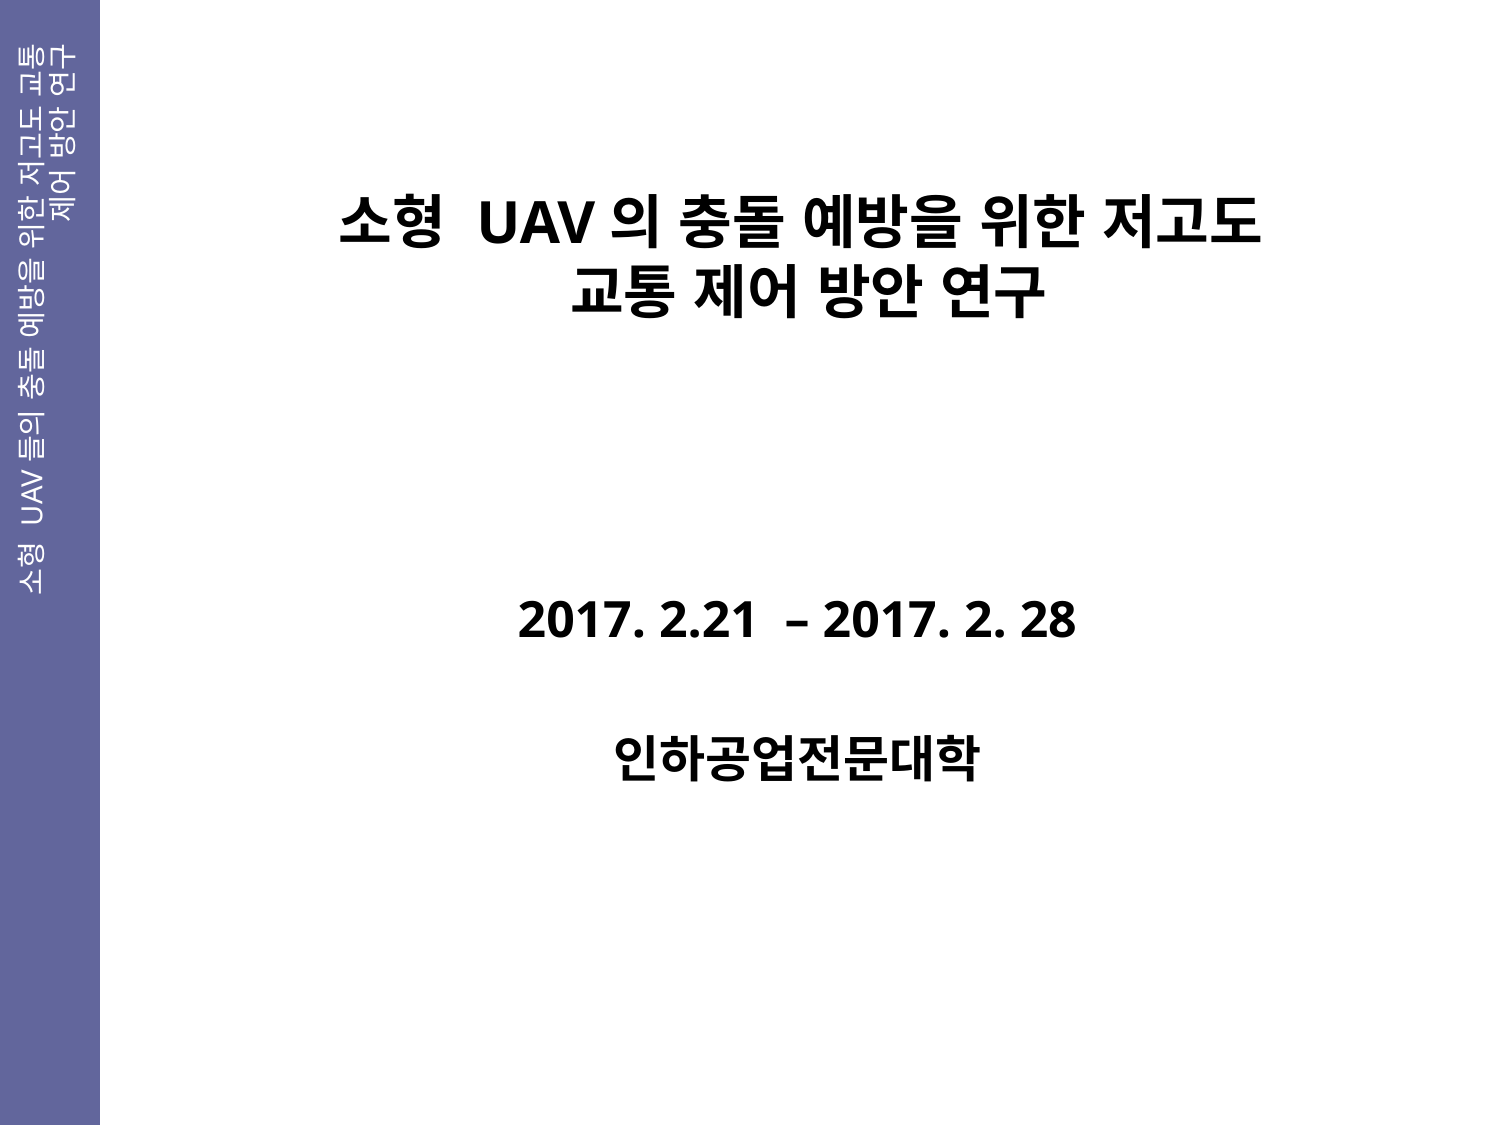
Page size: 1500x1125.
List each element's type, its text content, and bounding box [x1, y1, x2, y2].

title 소형 UAV의 충돌 예방을 위한 저고도 교통 제어 방안 연구 [171, 137, 1447, 374]
subtitle 2017. 2.21 – 2017. 2. 28 인하공업전문대학 [183, 580, 1412, 965]
